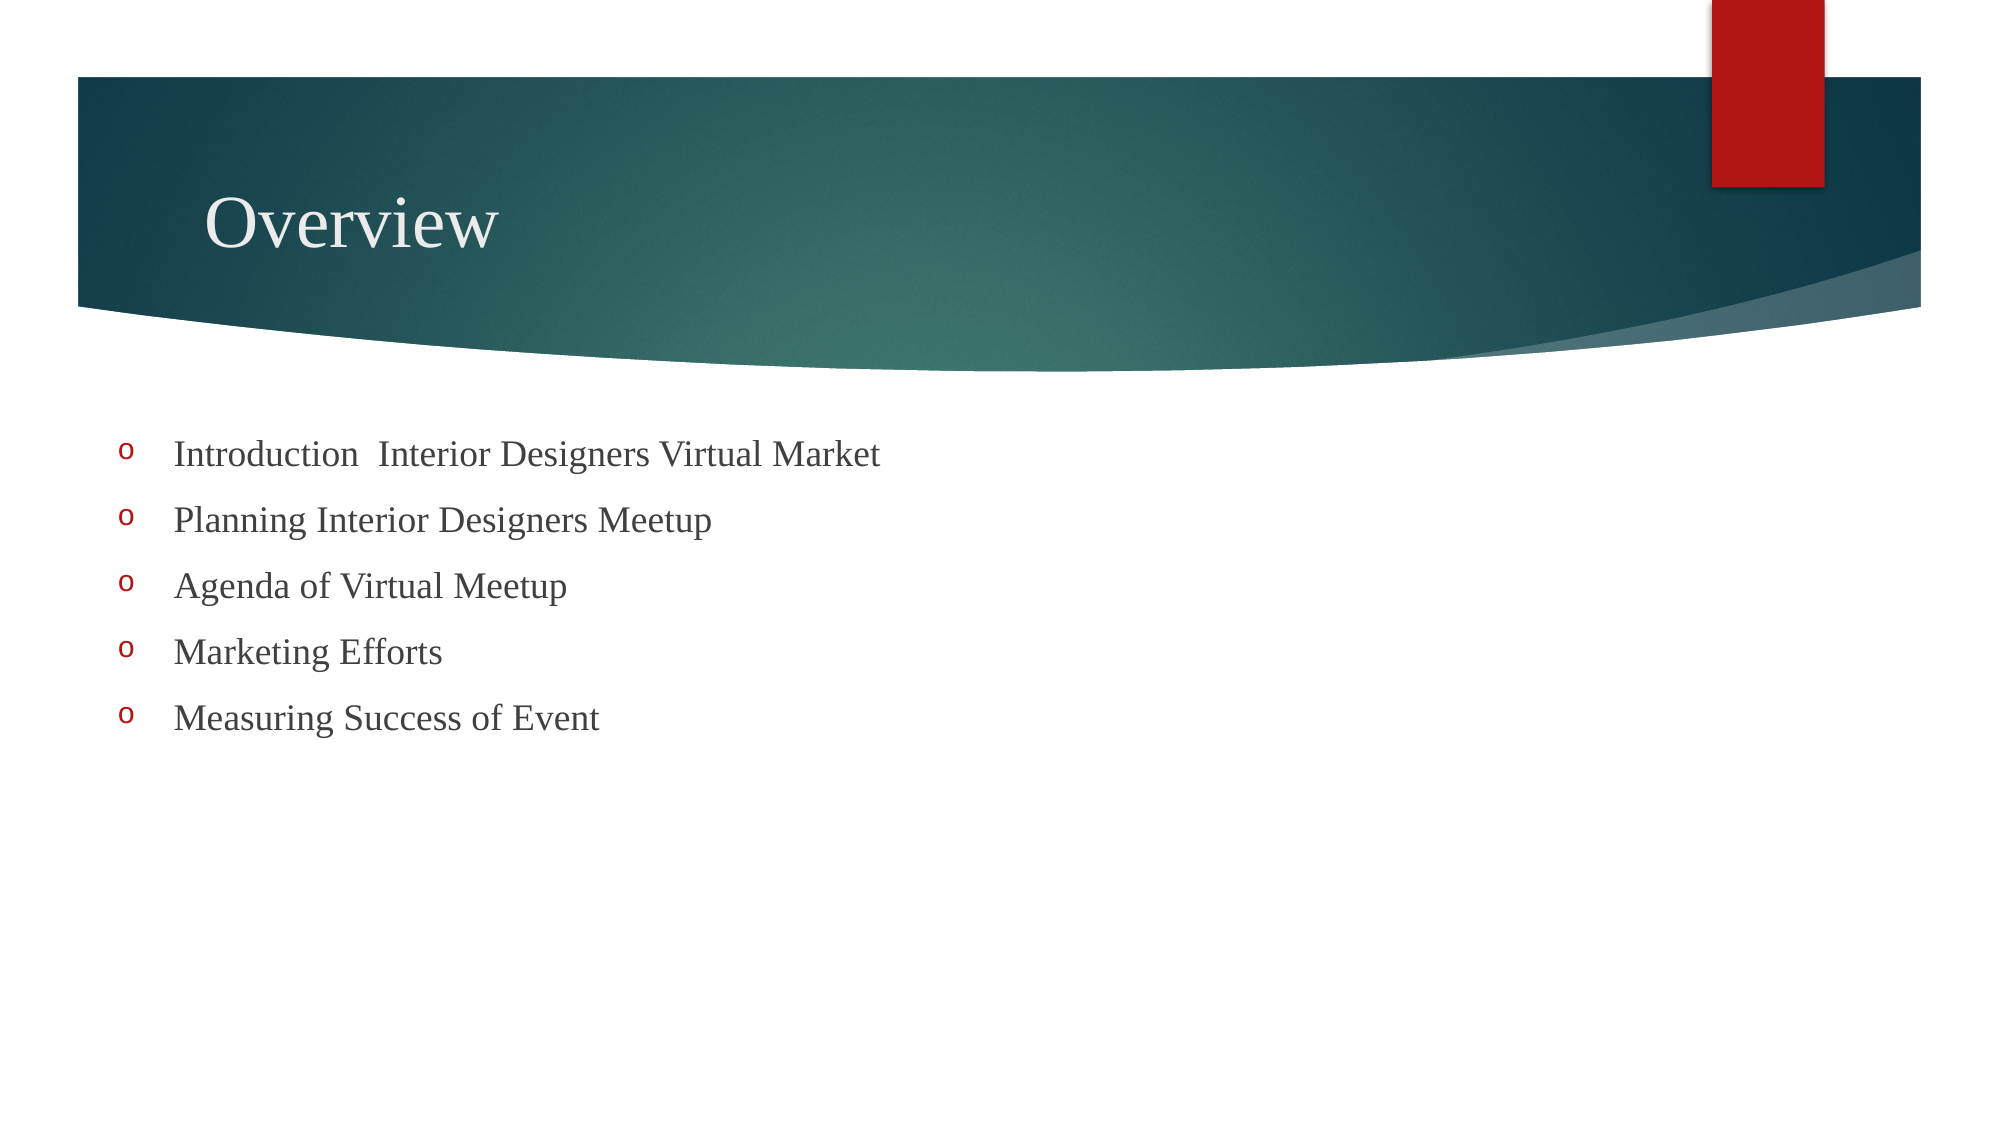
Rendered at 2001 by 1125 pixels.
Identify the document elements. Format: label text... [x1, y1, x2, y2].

list Introduction Interior Designers Virtual Market Planning Interior Designers Meetup Agenda of Virtual Meetup Marketing Efforts Measuring Success of Event [102, 421, 1638, 988]
title Overview [189, 159, 1638, 276]
